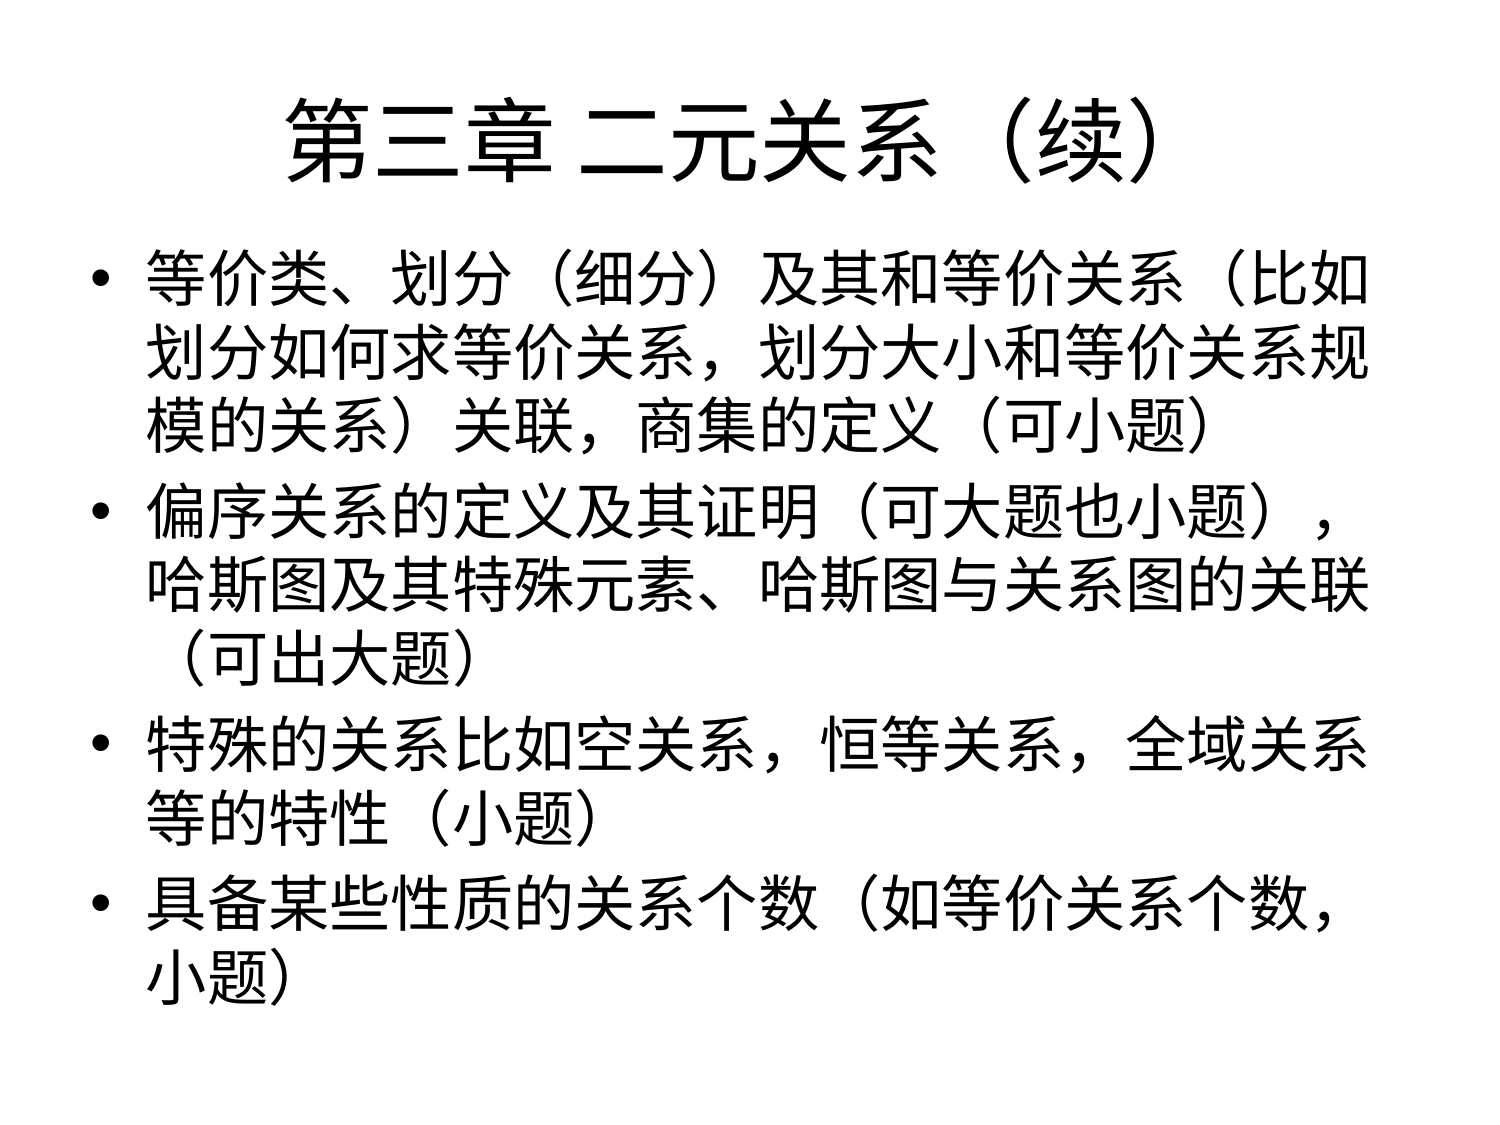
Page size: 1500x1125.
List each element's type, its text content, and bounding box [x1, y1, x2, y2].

list 等价类、划分（细分）及其和等价关系（比如划分如何求等价关系，划分大小和等价关系规模的关系）关联，商集的定义（可小题） 偏序关系的定义及其证明（可大题也小题），哈斯图及其特殊元素、哈斯图与关系图的关联（可出大题） 特殊的关系比如空关系，恒等关系，全域关系等的特性（小题） 具备某些性质的关系个数（如等价关系个数，小题） [75, 232, 1425, 1080]
title 第三章 二元关系（续） [75, 45, 1425, 232]
